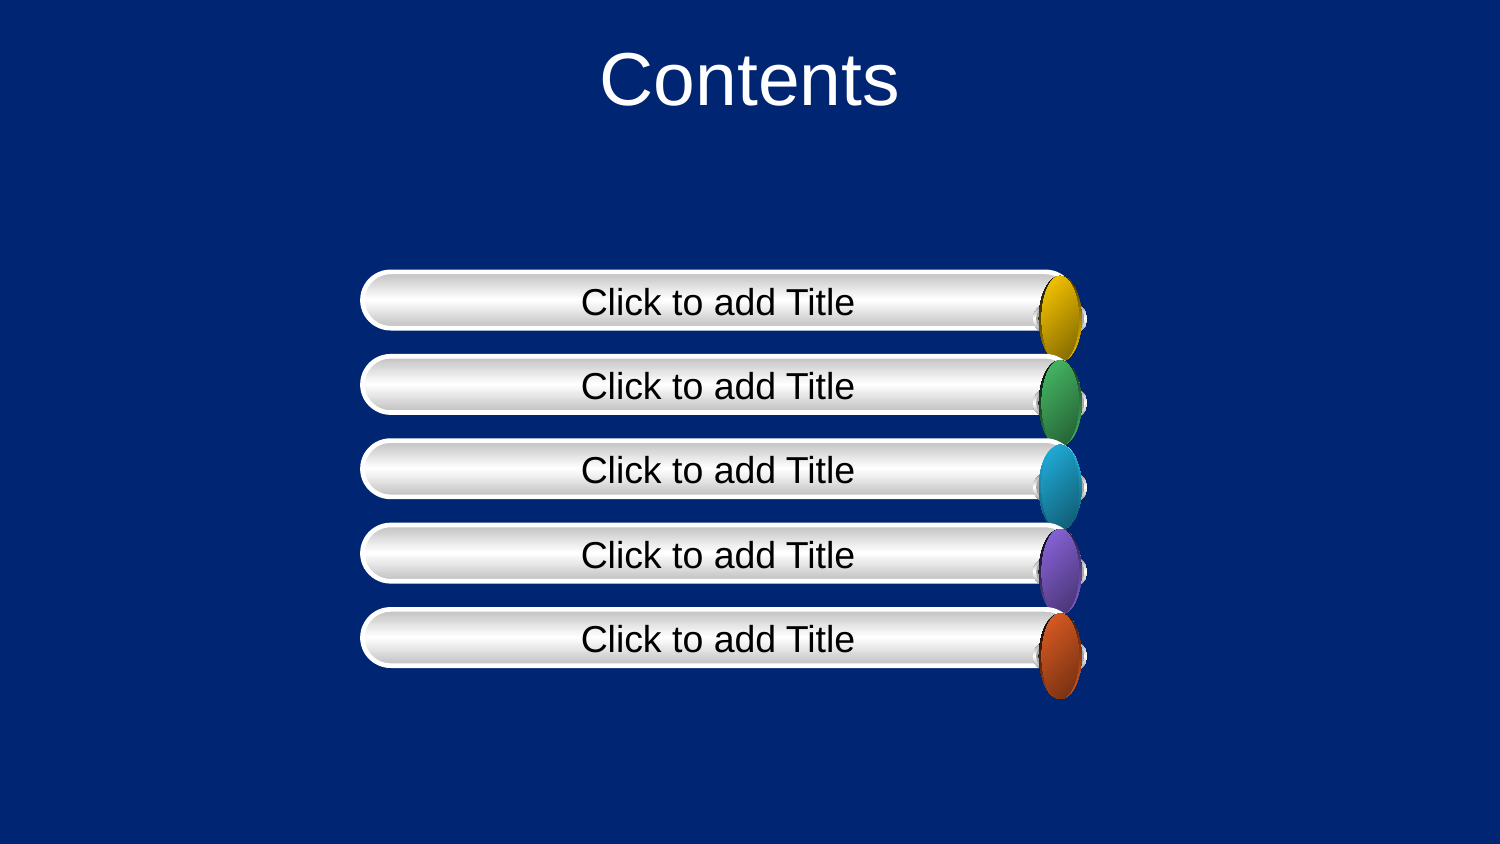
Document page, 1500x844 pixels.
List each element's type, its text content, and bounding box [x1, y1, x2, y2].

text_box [1032, 444, 1088, 528]
text_box Click to add Title [362, 356, 1027, 413]
text_box Click to add Title [362, 271, 1057, 329]
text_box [1032, 613, 1088, 700]
text_box Click to add Title [362, 440, 1027, 497]
title Contents [0, 28, 1500, 122]
text_box Click to add Title [362, 609, 1027, 666]
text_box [1032, 275, 1088, 360]
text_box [1032, 528, 1088, 613]
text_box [1032, 360, 1088, 444]
text_box Click to add Title [362, 525, 1027, 582]
